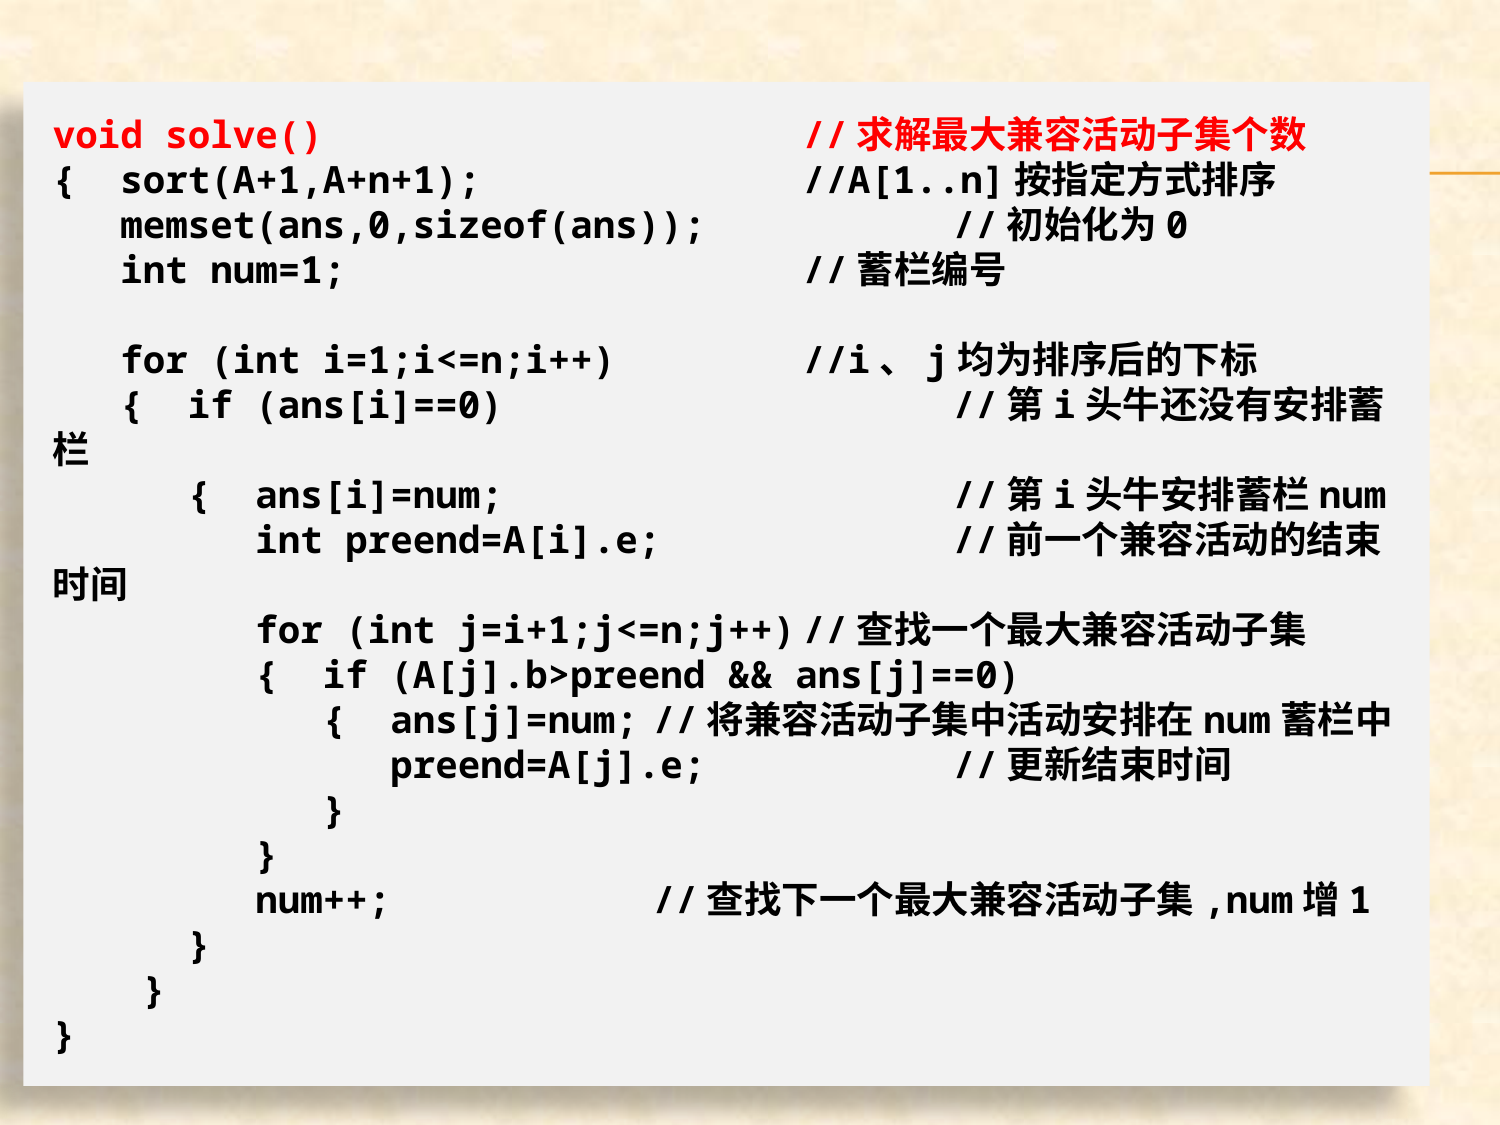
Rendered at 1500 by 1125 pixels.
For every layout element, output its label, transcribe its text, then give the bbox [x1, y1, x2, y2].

picture [0, 0, 1500, 1125]
text_box void solve() //求解最大兼容活动子集个数 { sort(A+1,A+n+1); //A[1..n]按指定方式排序 memset(ans,0,sizeof(ans)); //初始化为0 int num=1; //蓄栏编号 for (int i=1;i<=n;i++) //i、j均为排序后的下标 { if (ans[i]==0) //第i头牛还没有安排蓄栏 { ans[i]=num; //第i头牛安排蓄栏num int preend=A[i].e; //前一个兼容活动的结束时间 for (int j=i+1;j<=n;j++) //查找一个最大兼容活动子集 { if (A[j].b>preend && ans[j]==0) { ans[j]=num; //将兼容活动子集中活动安排在num蓄栏中 preend=A[j].e; //更新结束时间 } } num++; //查找下一个最大兼容活动子集,num增1 } } } [23, 81, 1430, 1087]
